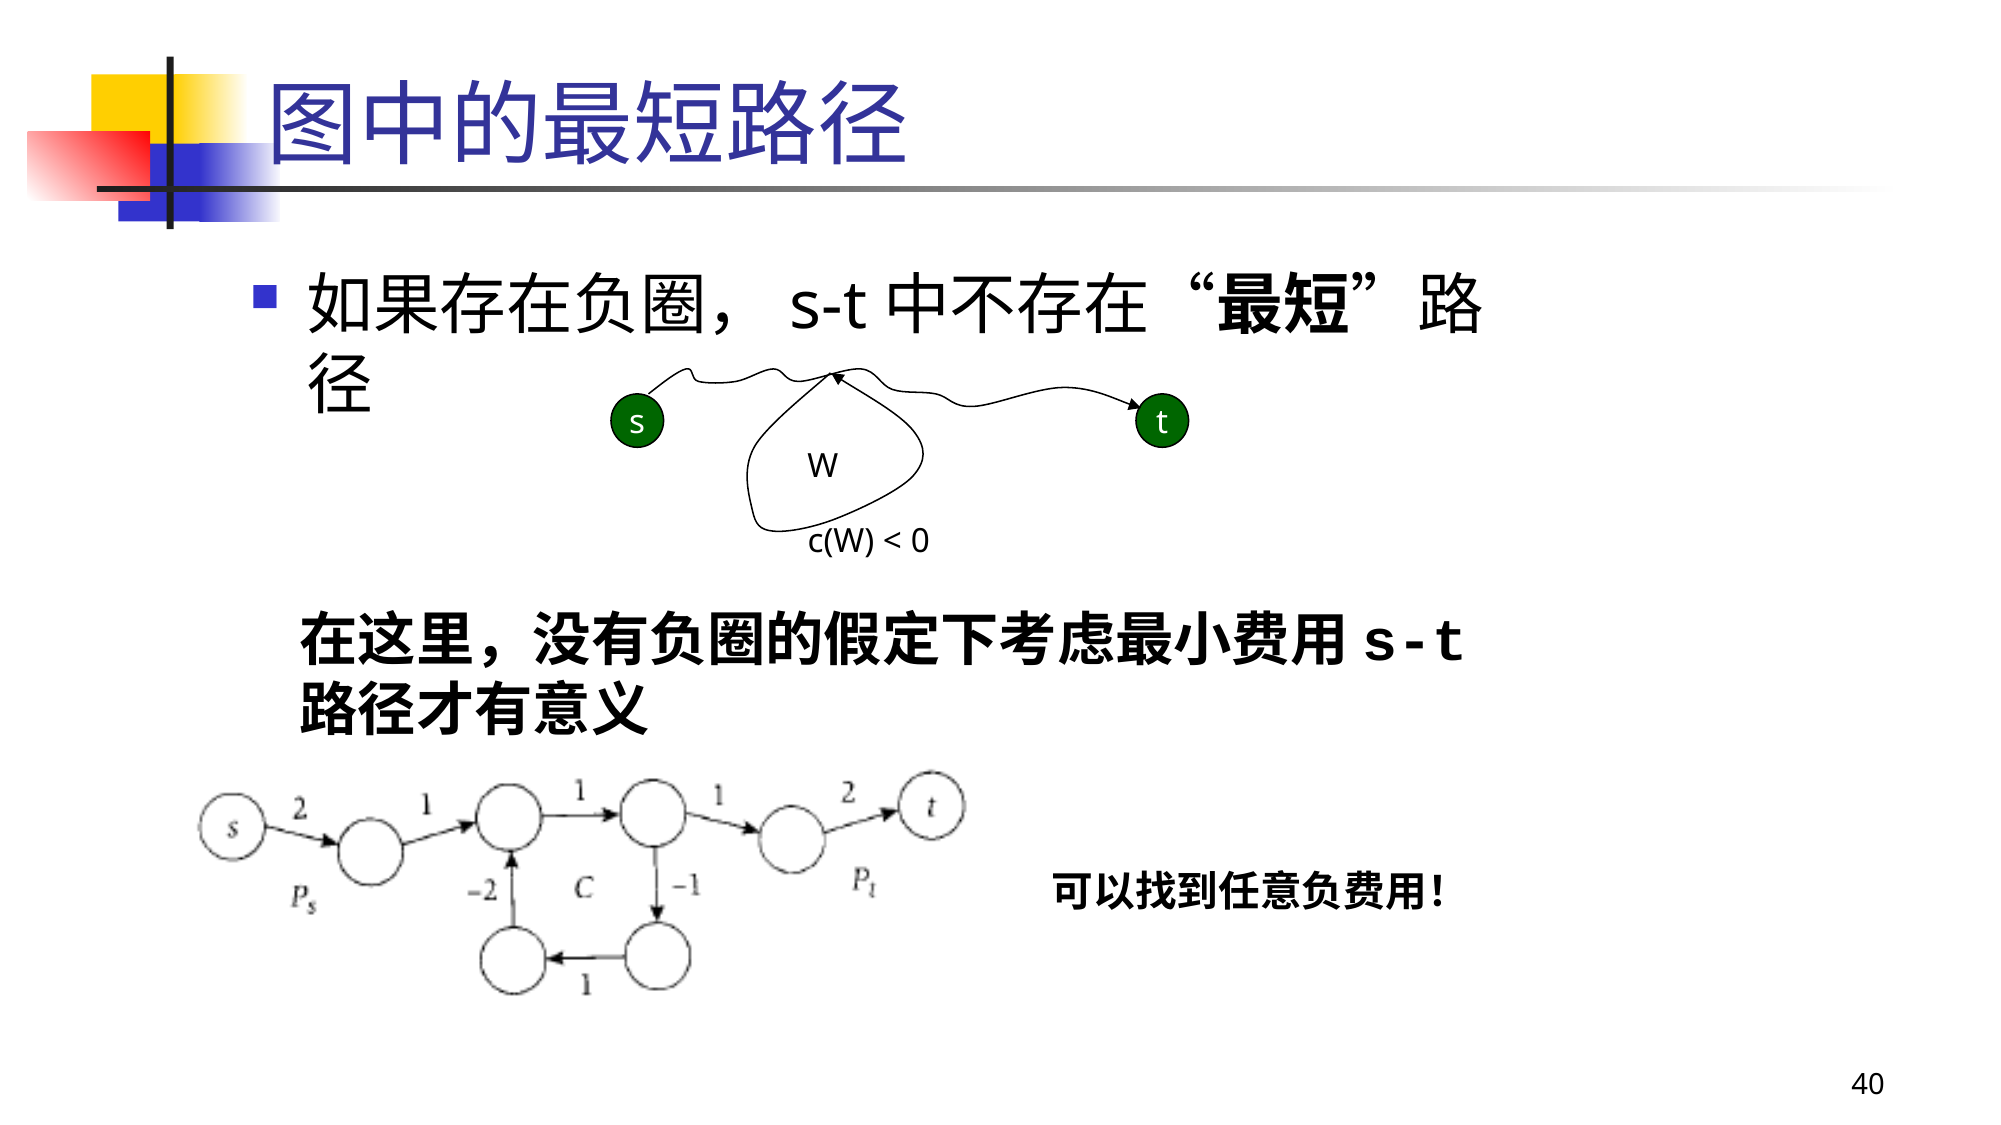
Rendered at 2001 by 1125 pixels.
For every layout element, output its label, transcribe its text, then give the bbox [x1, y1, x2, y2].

text_box 可以找到任意负费用！ [1035, 857, 1486, 922]
text_box W [792, 437, 854, 492]
title 图中的最短路径 [251, 0, 1957, 183]
list 如果存在负圈，s-t中不存在“最短”路径 [235, 254, 1511, 930]
slide_number 40 [1483, 1037, 1900, 1113]
text_box [835, 368, 1142, 411]
text_box t [1135, 393, 1189, 448]
text_box [648, 368, 826, 399]
text_box c(W) < 0 [764, 511, 973, 567]
text_box 在这里，没有负圈的假定下考虑最小费用s-t路径才有意义 [285, 594, 1498, 750]
text_box s [610, 393, 664, 448]
text_box [747, 372, 924, 530]
picture [172, 744, 986, 1017]
